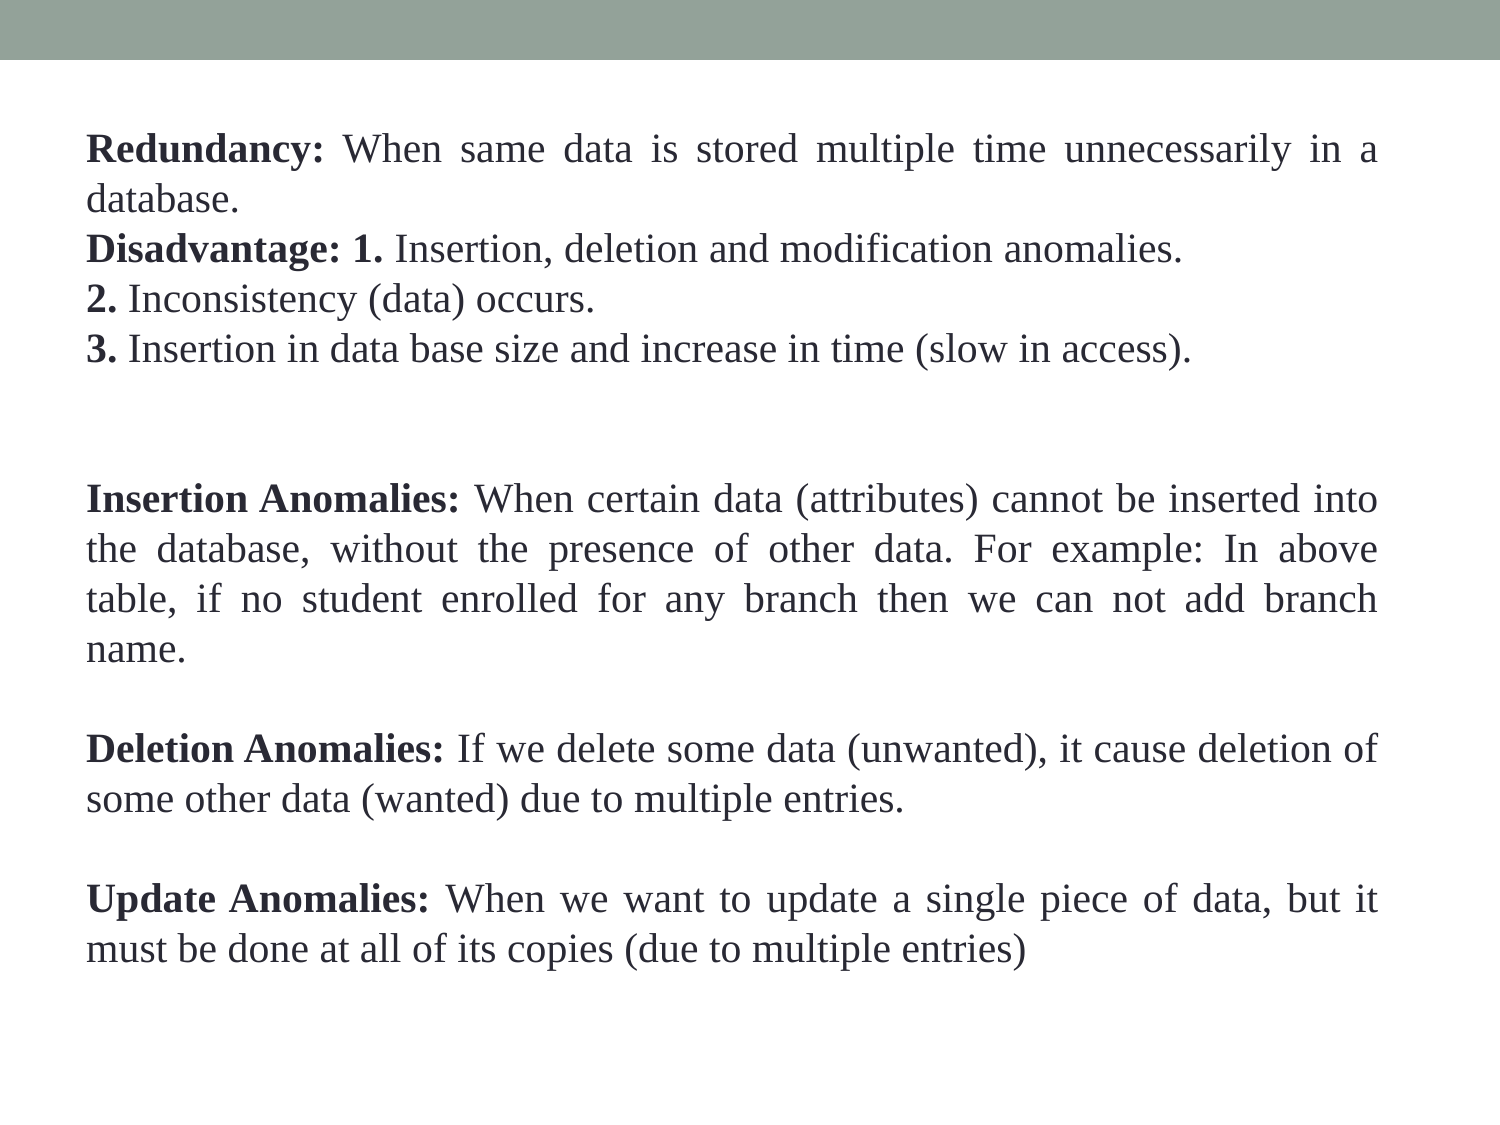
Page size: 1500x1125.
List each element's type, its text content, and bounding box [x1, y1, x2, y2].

text_box Redundancy: When same data is stored multiple time unnecessarily in a database. Disadvantage: 1. Insertion, deletion and modification anomalies. 2. Inconsistency (data) occurs. 3. Insertion in data base size and increase in time (slow in access). Insertion Anomalies: When certain data (attributes) cannot be inserted into the database, without the presence of other data. For example: In above table, if no student enrolled for any branch then we can not add branch name. Deletion Anomalies: If we delete some data (unwanted), it cause deletion of some other data (wanted) due to multiple entries. Update Anomalies: When we want to update a single piece of data, but it must be done at all of its copies (due to multiple entries) [71, 113, 1395, 1029]
